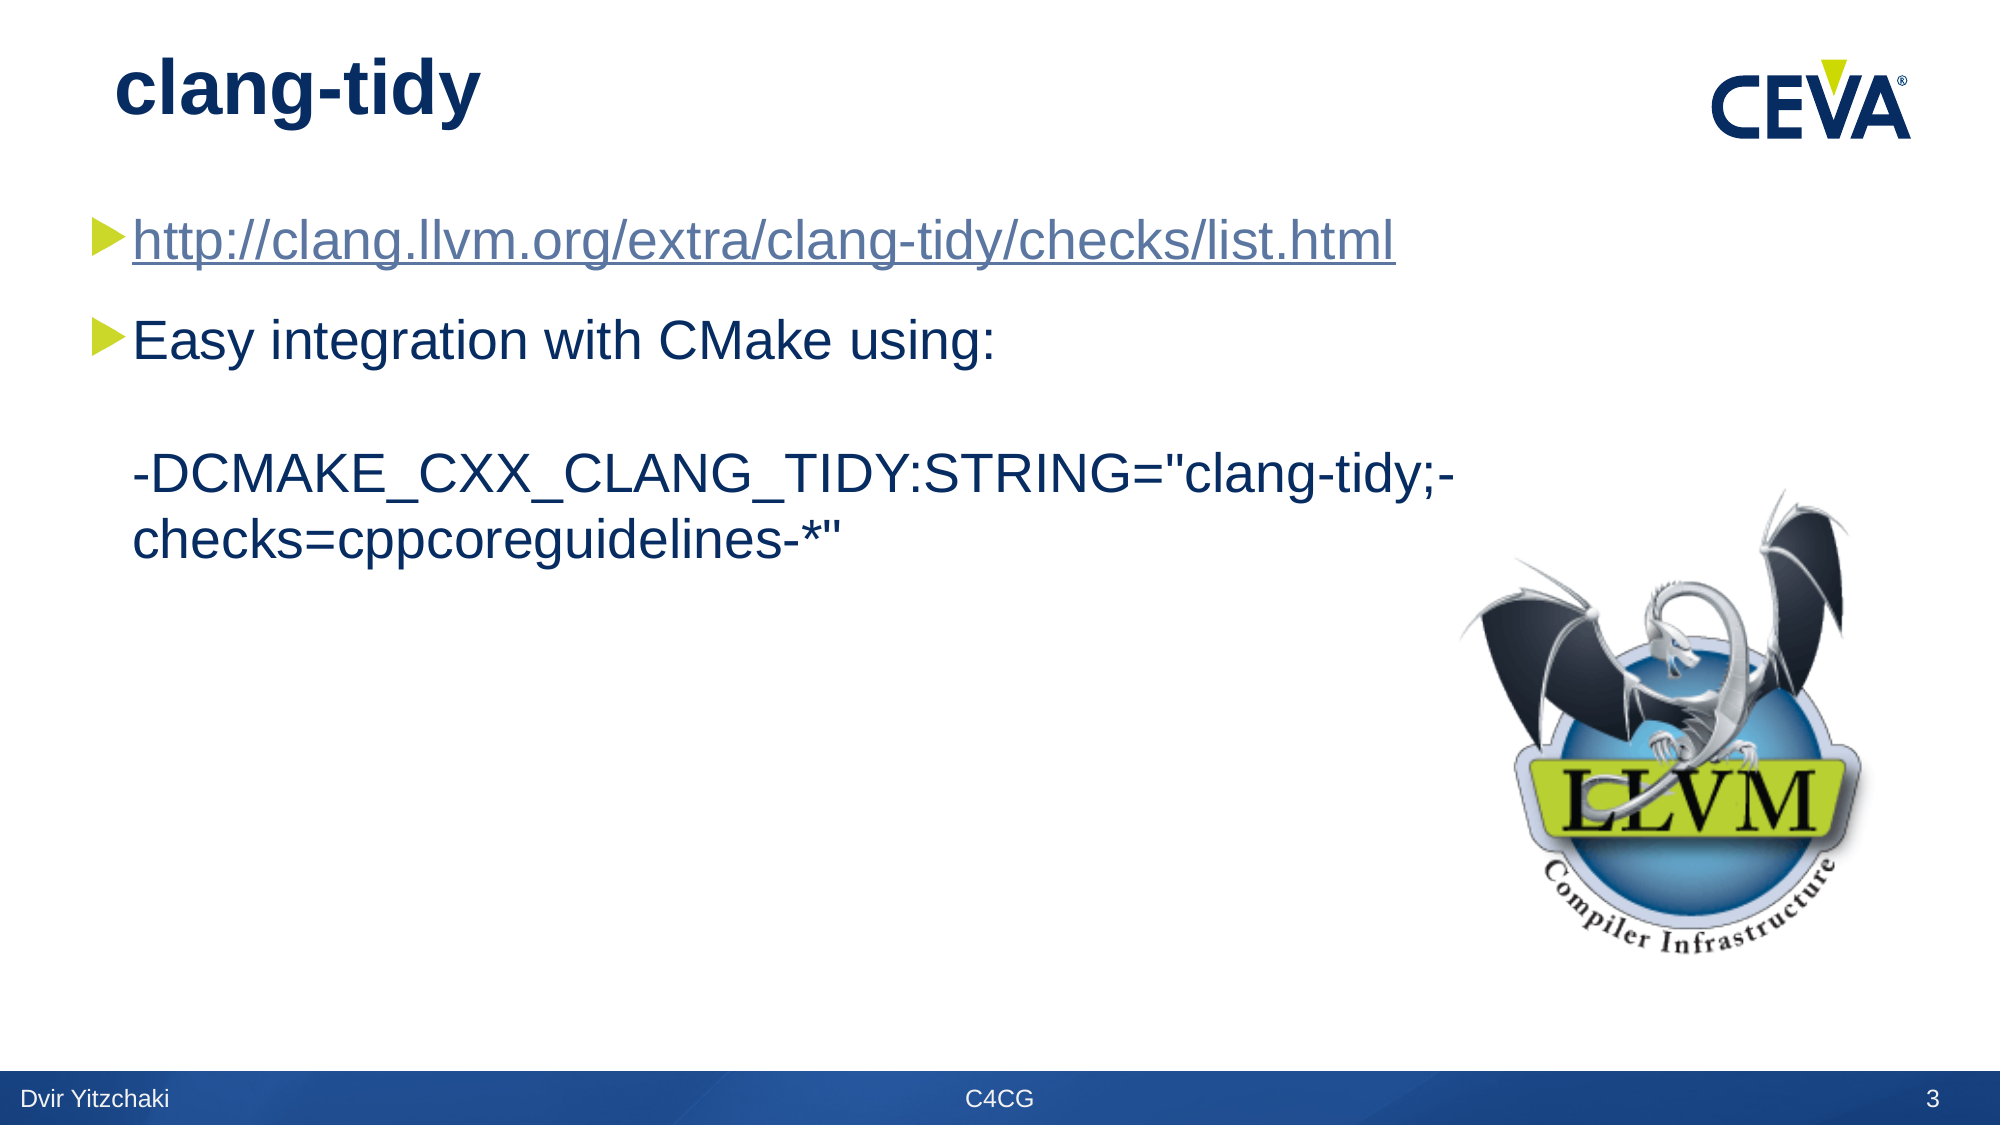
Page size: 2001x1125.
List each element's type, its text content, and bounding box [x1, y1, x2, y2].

picture [1456, 479, 1891, 963]
picture [92, 217, 126, 257]
title clang-tidy [114, 42, 1685, 138]
picture [92, 317, 126, 357]
picture [0, 1071, 2000, 1125]
list http://clang.llvm.org/extra/clang-tidy/checks/list.html Easy integration with CMake using: -DCMAKE_CXX_CLANG_TIDY:STRING="clang-tidy;-checks=cppcoreguidelines-*" [77, 196, 1911, 1047]
